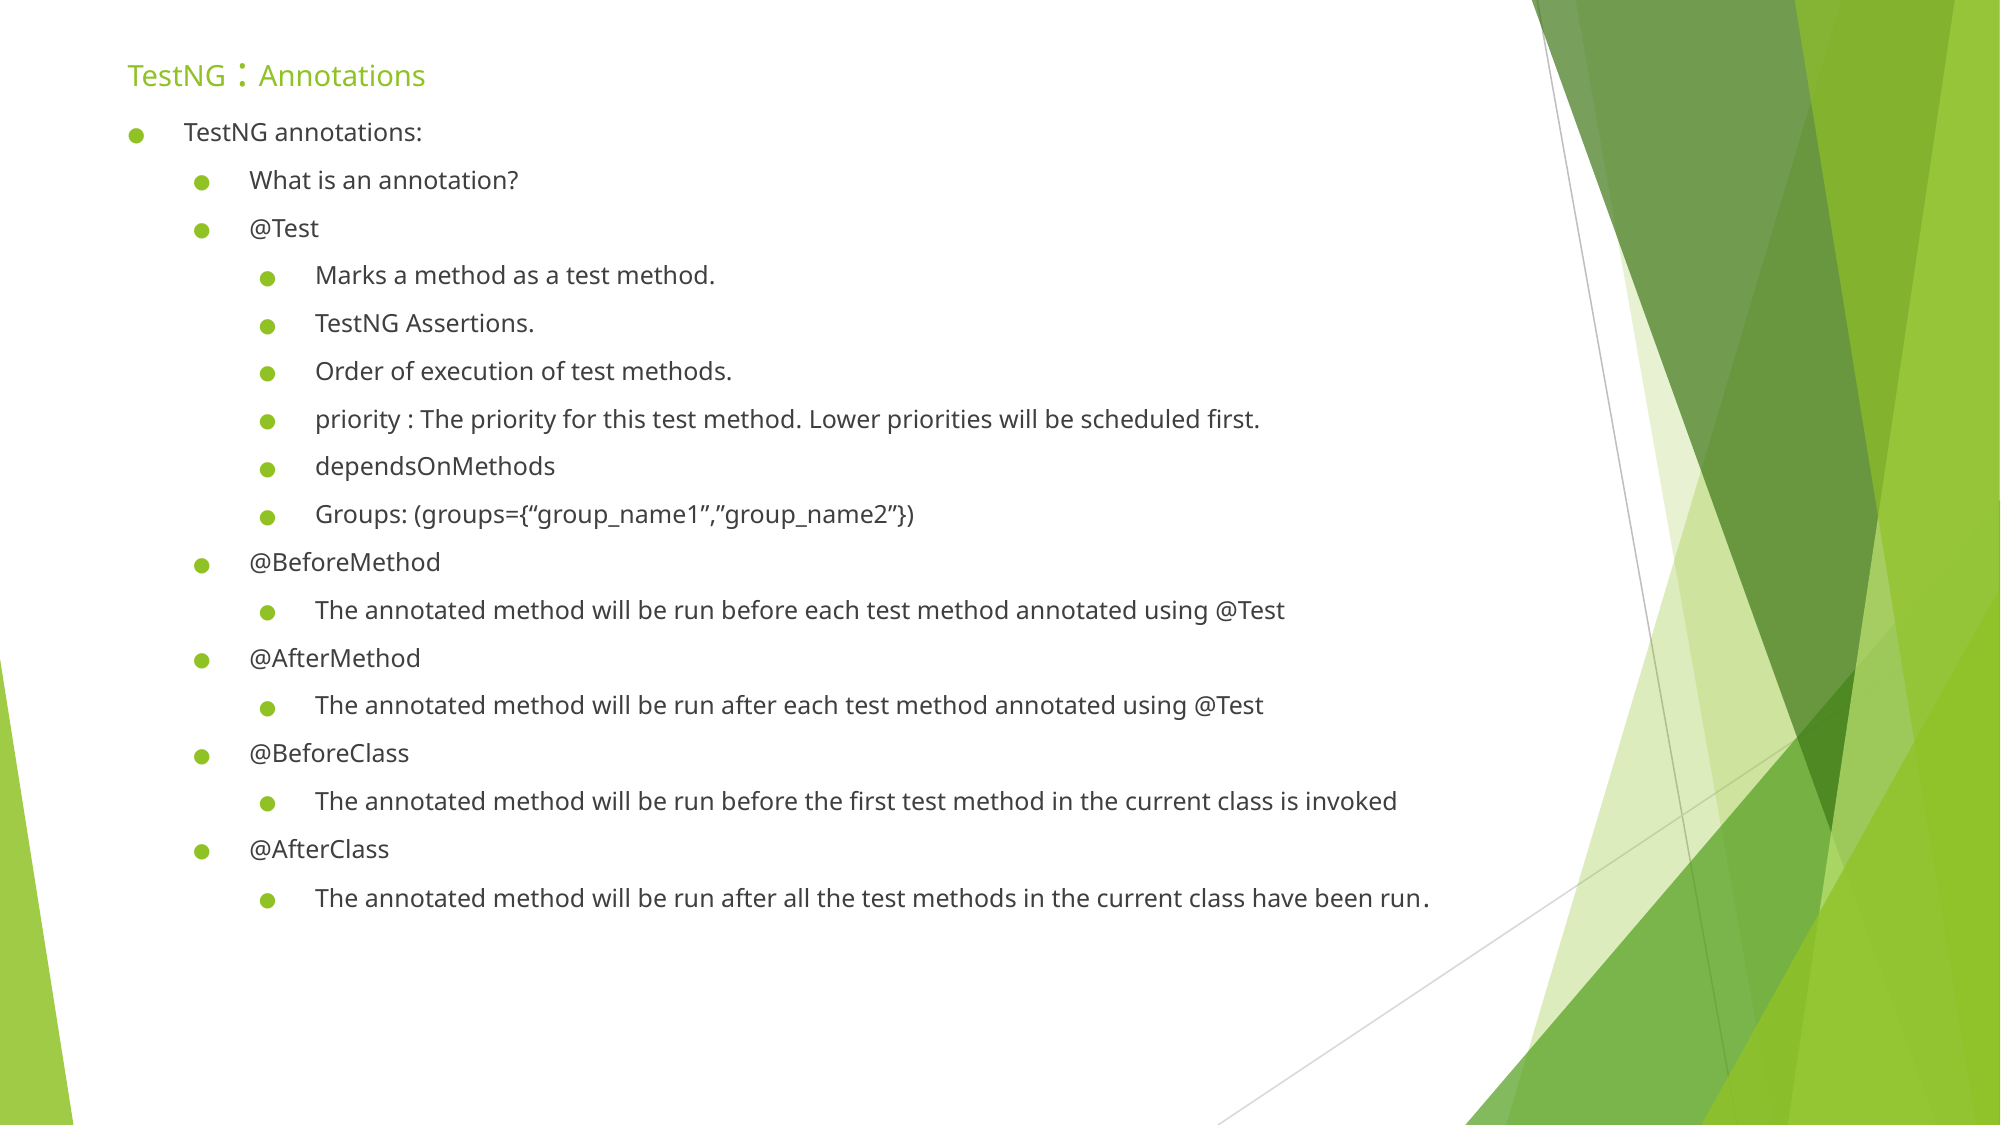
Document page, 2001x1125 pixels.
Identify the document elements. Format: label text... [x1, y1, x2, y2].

title TestNG : Annotations [112, 37, 1523, 100]
list TestNG annotations: What is an annotation? @Test Marks a method as a test method. TestNG Assertions. Order of execution of test methods. priority : The priority for this test method. Lower priorities will be scheduled first. dependsOnMethods Groups: (groups={“group_name1”,”group_name2”}) @BeforeMethod The annotated method will be run before each test method annotated using @Test @AfterMethod The annotated method will be run after each test method annotated using @Test @BeforeClass The annotated method will be run before the first test method in the current class is invoked @AfterClass The annotated method will be run after all the test methods in the current class have been run. [112, 112, 1523, 1057]
